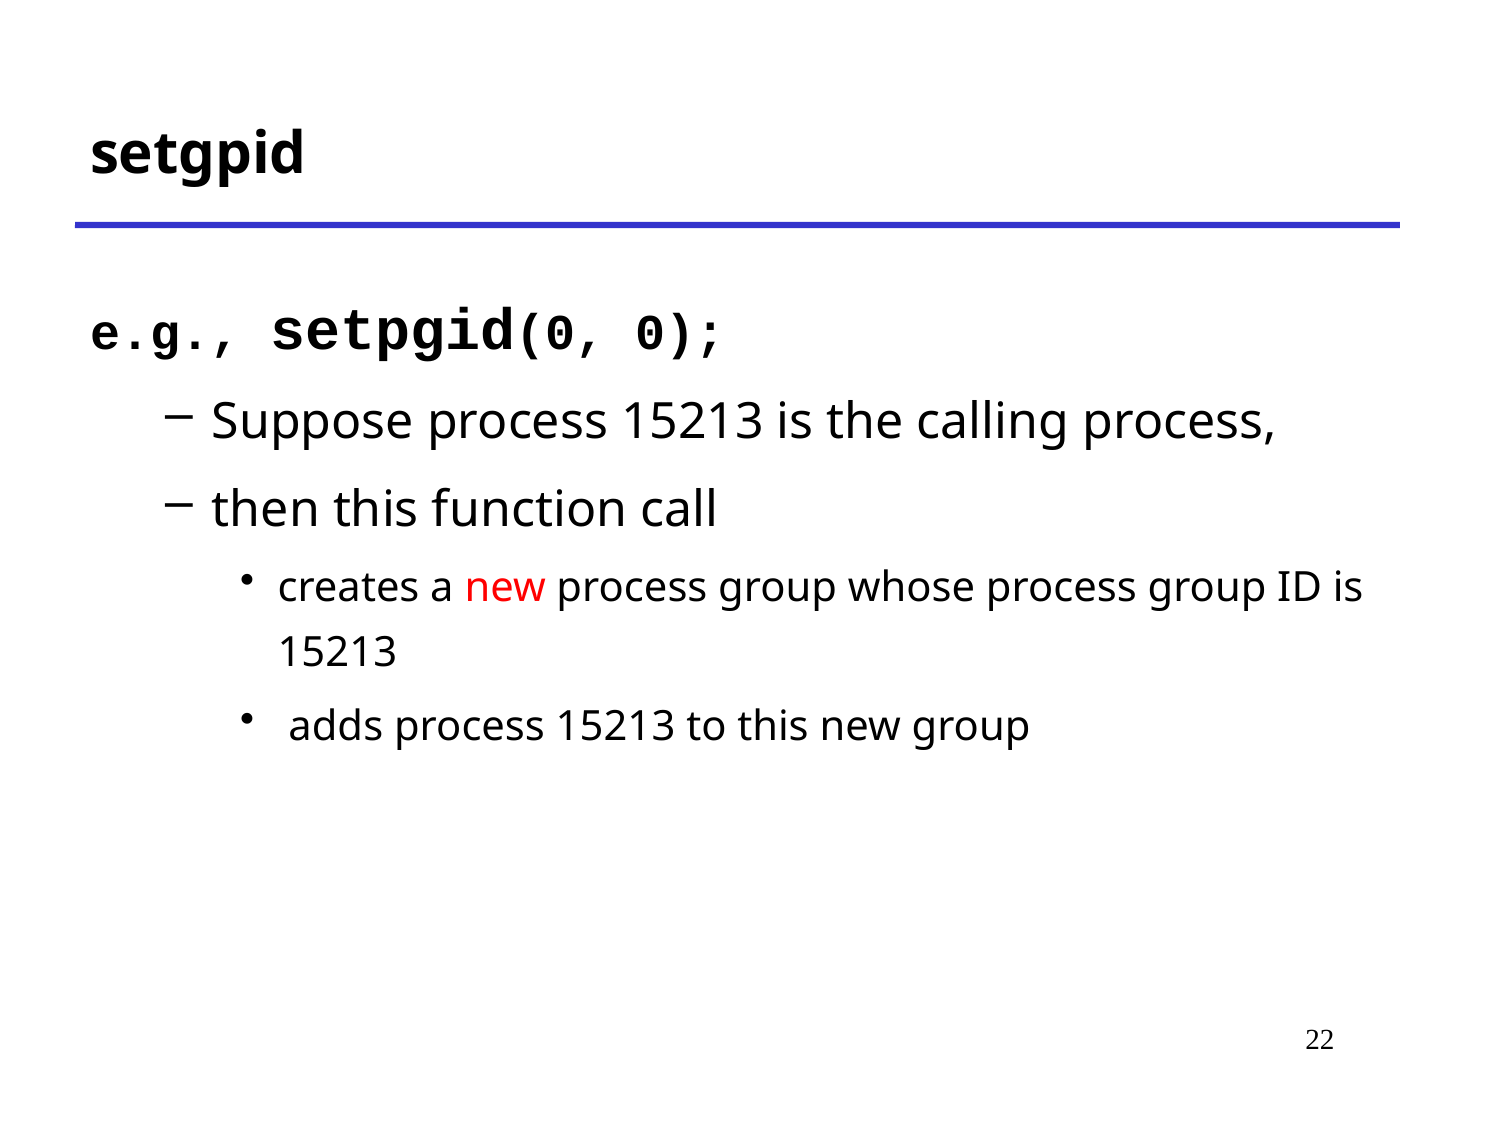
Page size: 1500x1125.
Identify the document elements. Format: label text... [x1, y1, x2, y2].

slide_number 22 [1137, 1012, 1351, 1088]
list e.g., setpgid(0, 0); Suppose process 15213 is the calling process, then this function call creates a new process group whose process group ID is 15213 adds process 15213 to this new group [75, 262, 1400, 988]
title setgpid [75, 75, 1400, 225]
